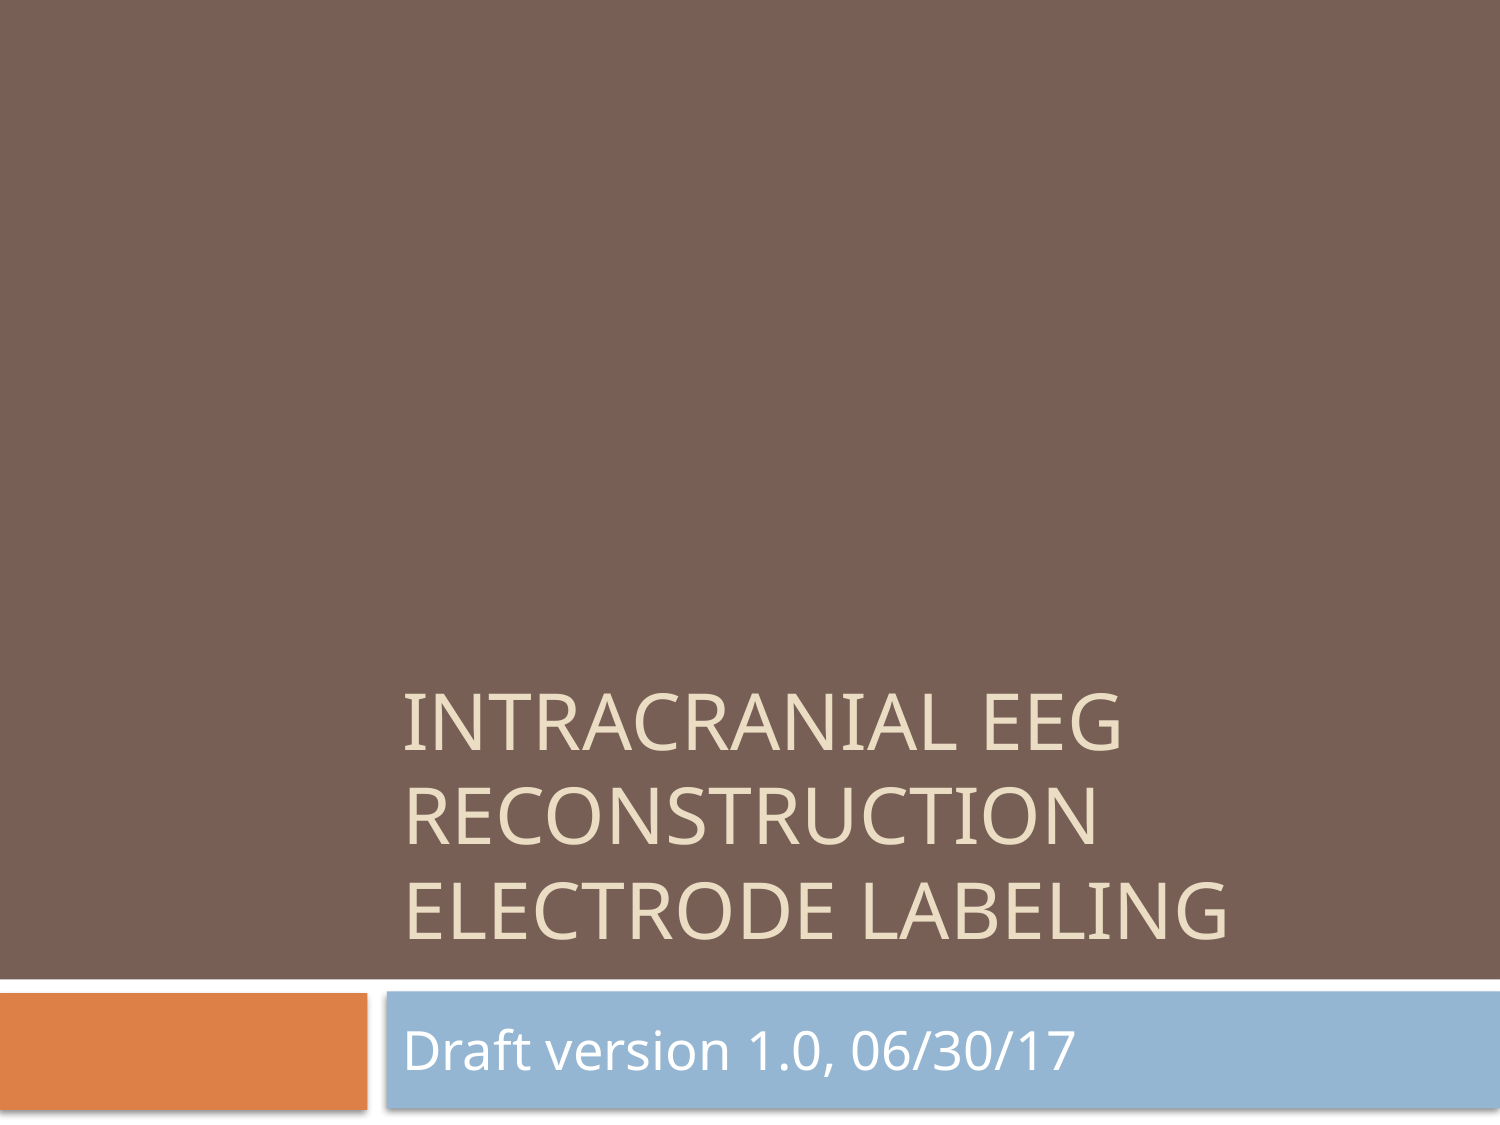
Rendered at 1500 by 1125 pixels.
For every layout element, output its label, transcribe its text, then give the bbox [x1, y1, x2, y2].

title Intracranial EEG Reconstruction Electrode Labeling [387, 662, 1450, 963]
subtitle Draft version 1.0, 06/30/17 [387, 992, 1488, 1105]
